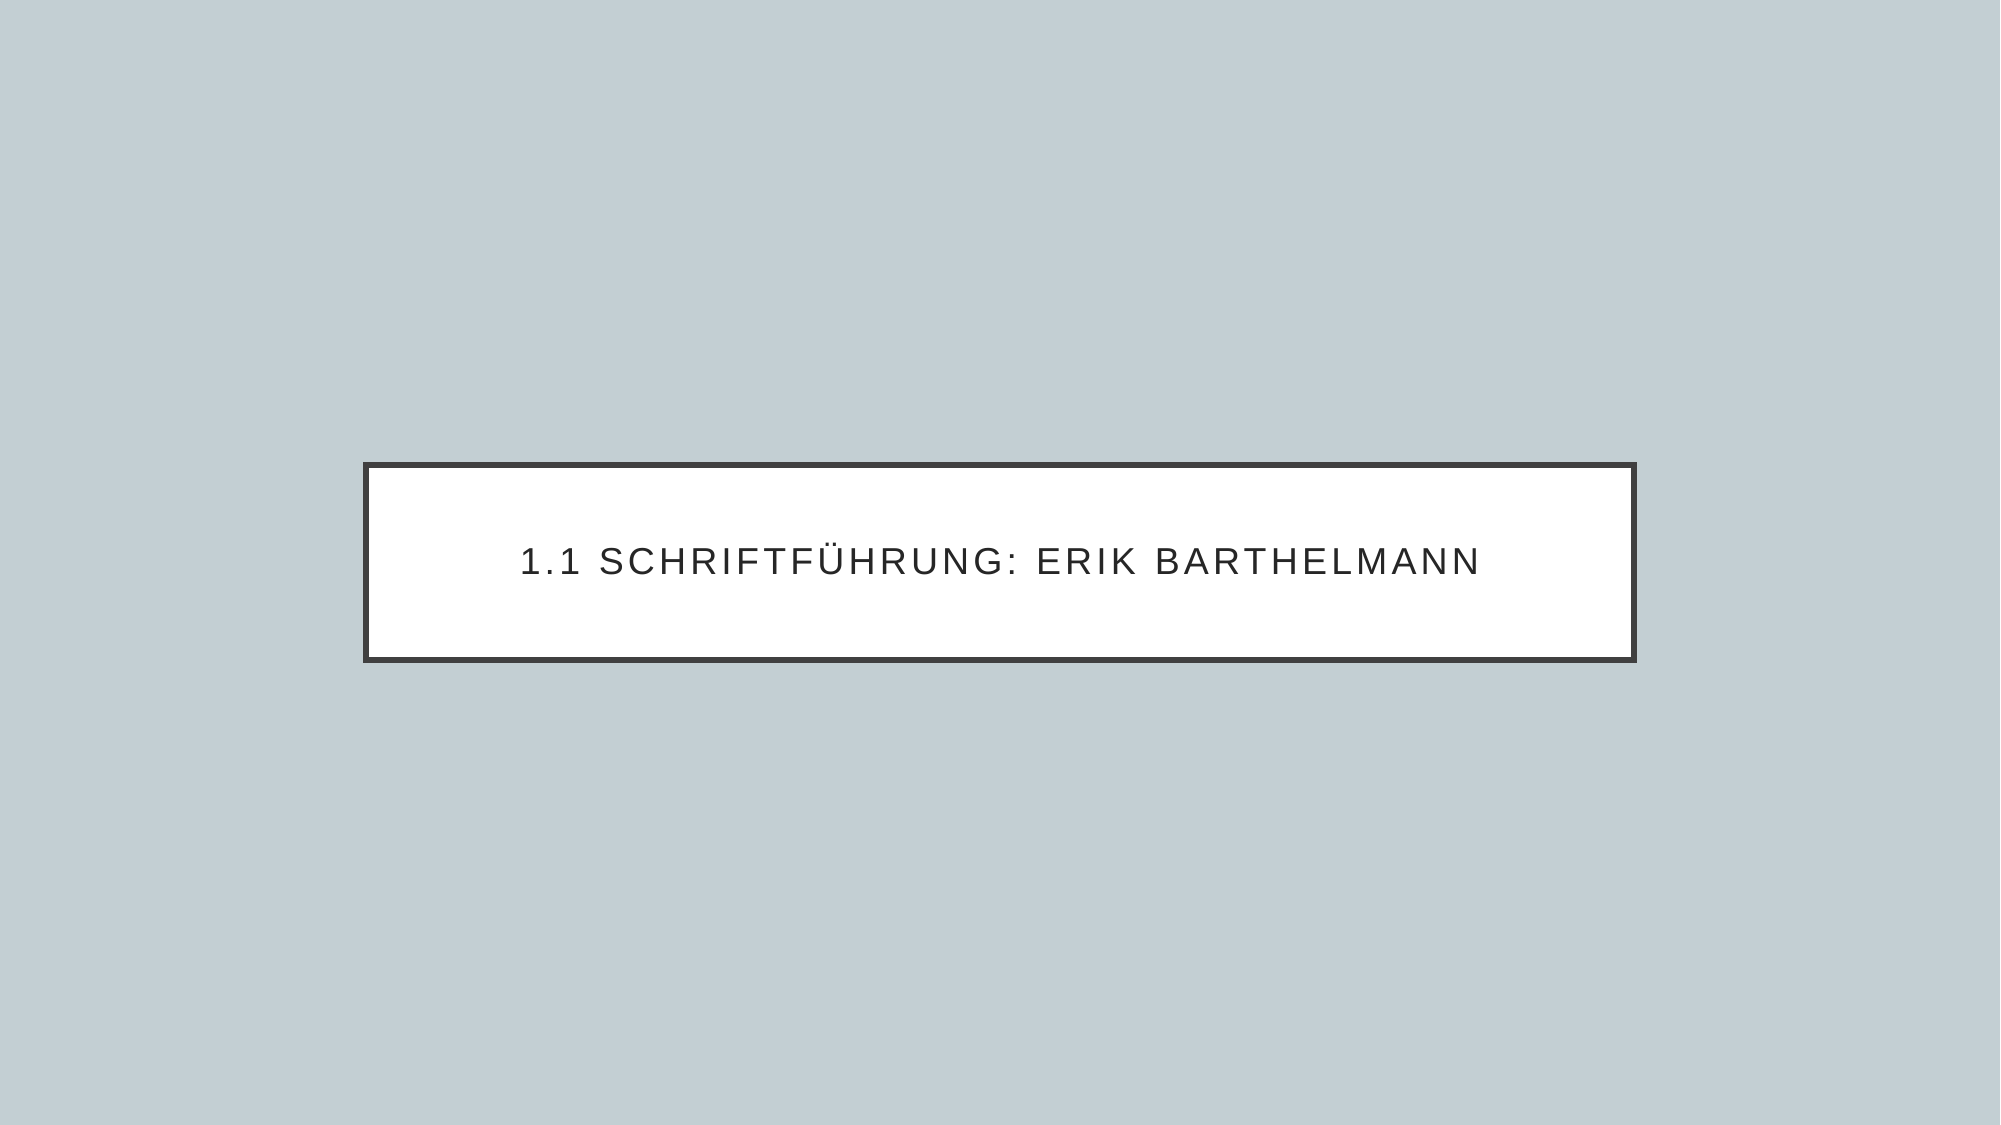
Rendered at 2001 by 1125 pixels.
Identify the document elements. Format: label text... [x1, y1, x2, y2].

title 1.1 Schriftführung: Erik Barthelmann [363, 462, 1637, 663]
